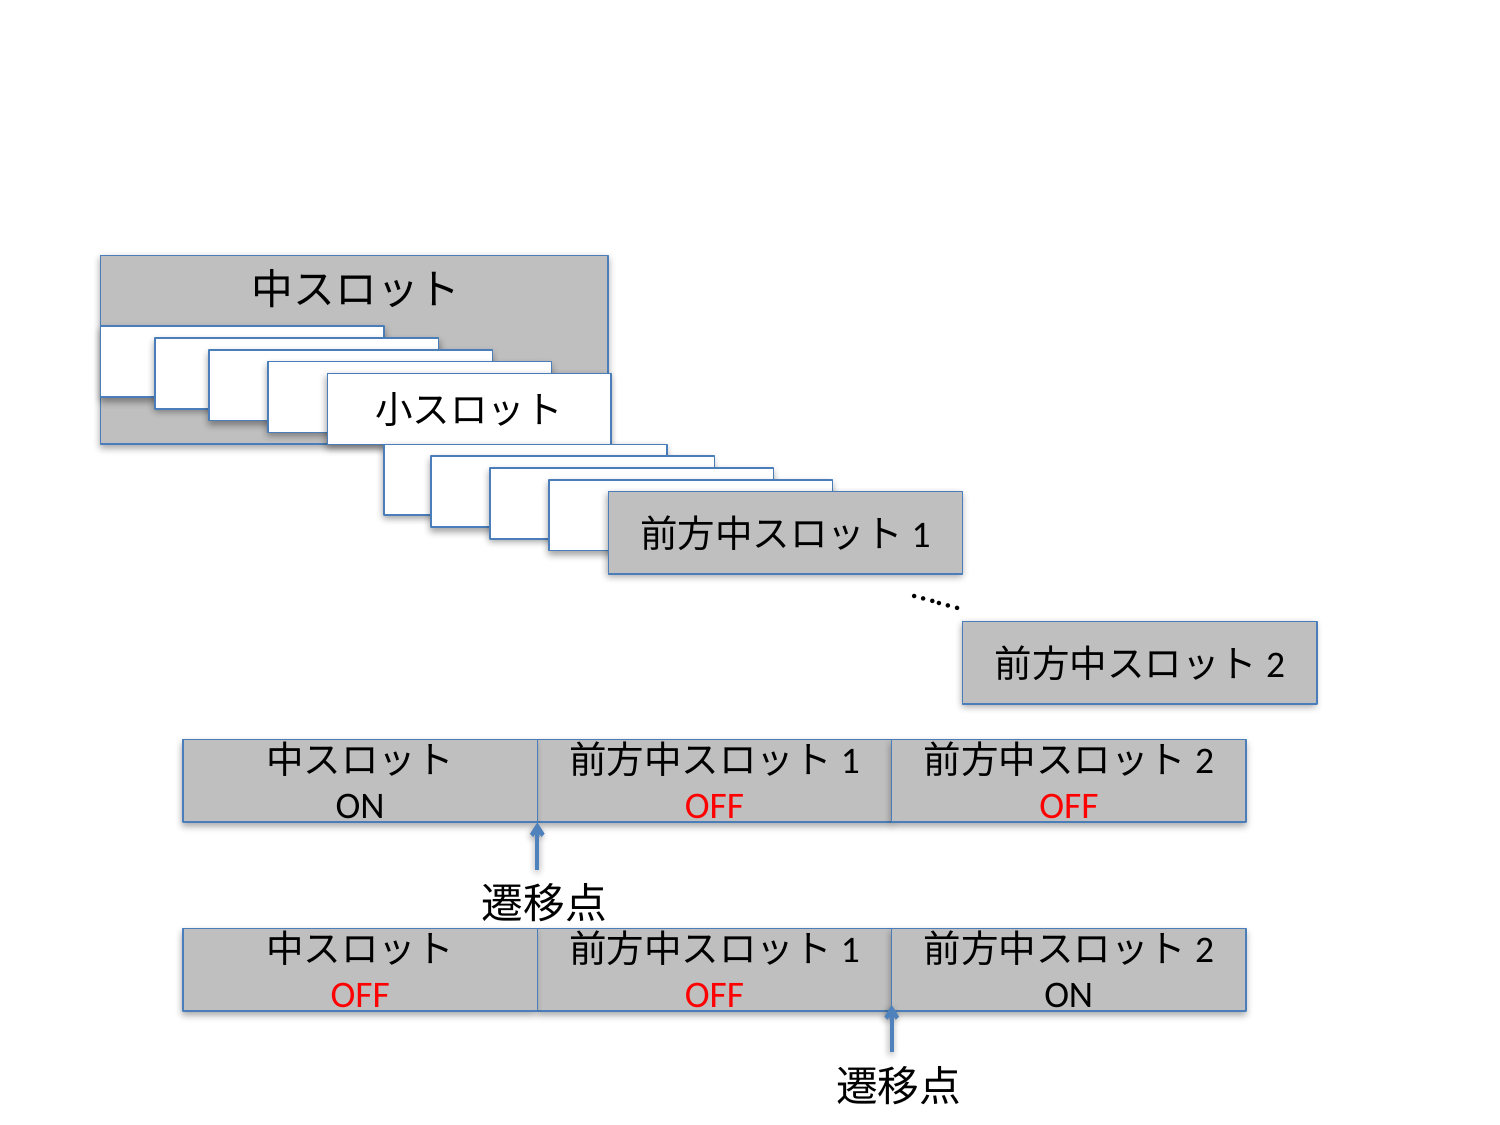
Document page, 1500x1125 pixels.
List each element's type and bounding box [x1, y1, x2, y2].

text_box [100, 255, 1318, 1119]
